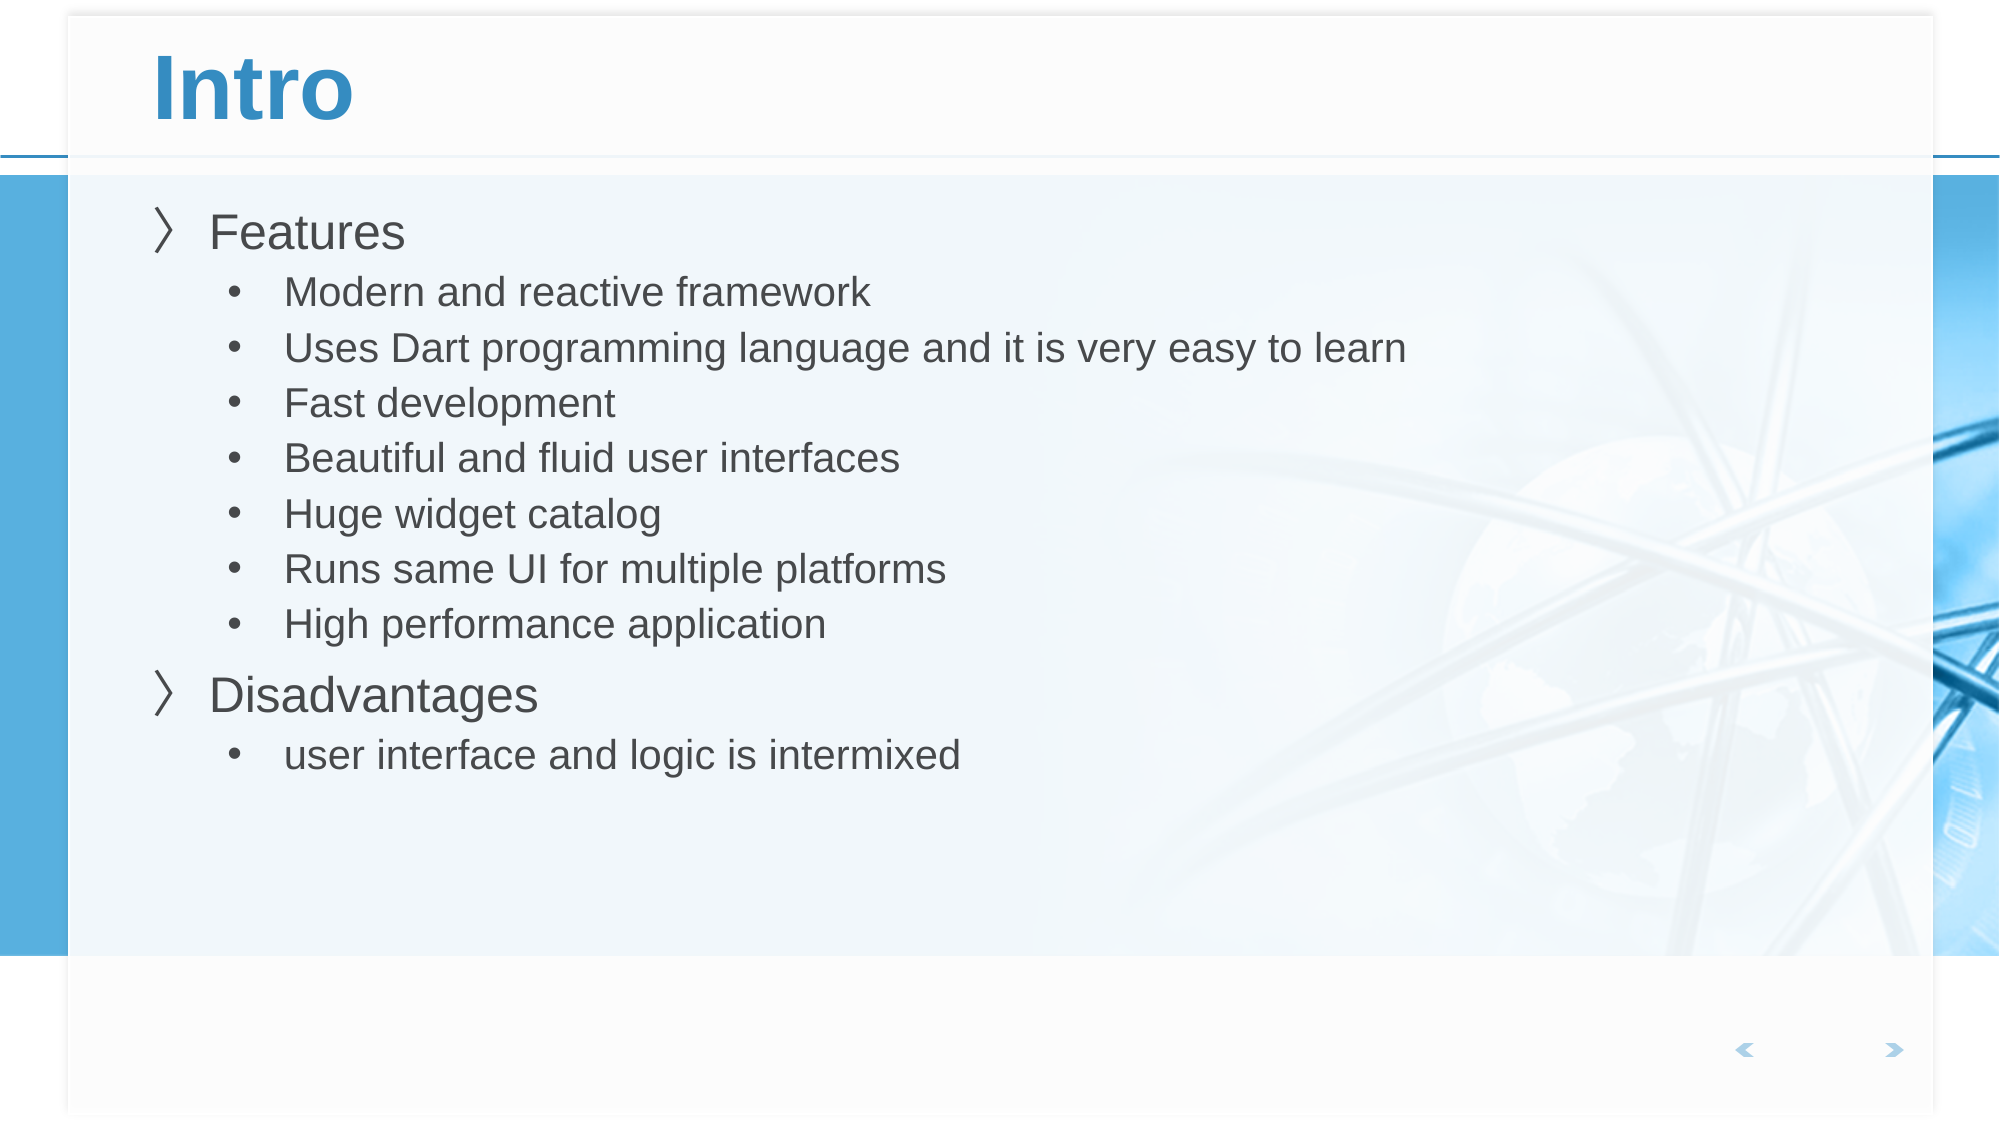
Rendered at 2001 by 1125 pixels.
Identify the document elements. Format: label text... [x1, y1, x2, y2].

picture [0, 0, 2001, 1125]
list Features Modern and reactive framework Uses Dart programming language and it is very easy to learn Fast development Beautiful and fluid user interfaces Huge widget catalog Runs same UI for multiple platforms High performance application Disadvantages user interface and logic is intermixed [137, 198, 1863, 946]
title Intro [137, 29, 1863, 150]
